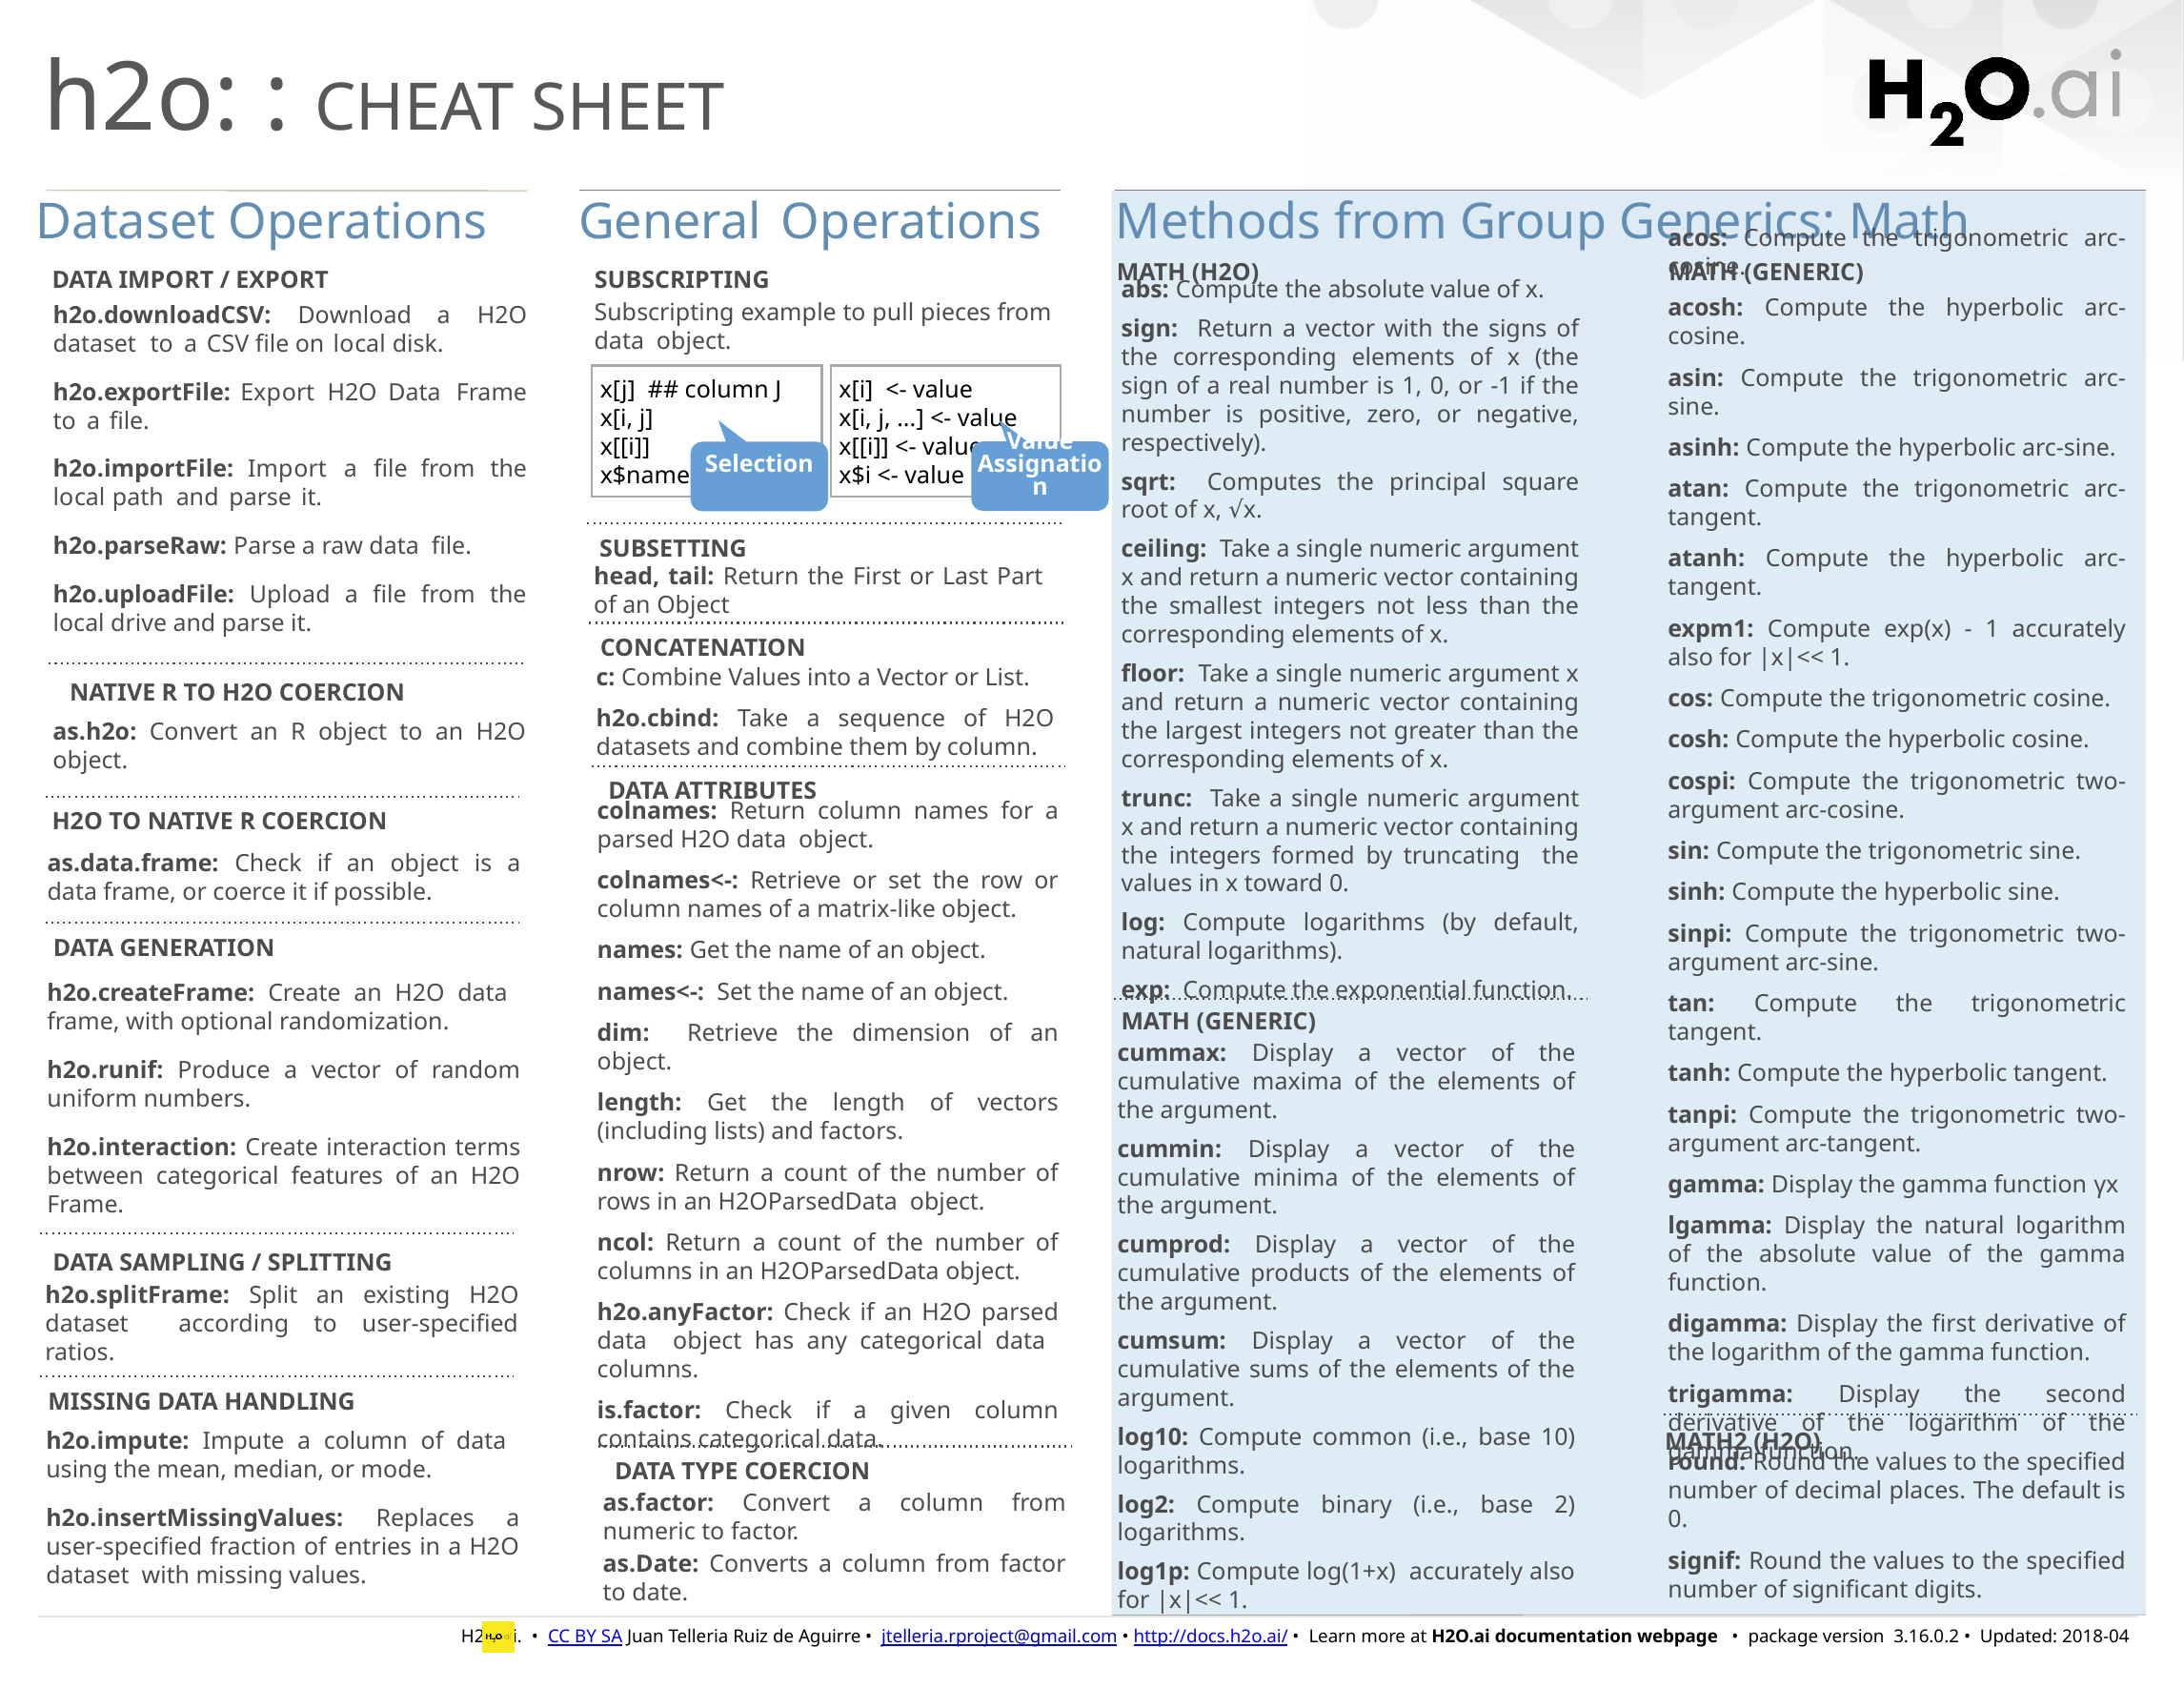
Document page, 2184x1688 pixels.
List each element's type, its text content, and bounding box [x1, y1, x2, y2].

text_box round: Round the values to the specified number of decimal places. The default is 0. signif: Round the values to the specified number of significant digits. [1659, 1438, 2135, 1611]
text_box MISSING DATA HANDLING [46, 1384, 358, 1416]
text_box colnames: Return column names for a parsed H2O data object. colnames<-: Retrieve or set the row or column names of a matrix-like object. names: Get the name of an object. names<-: Set the name of an object. dim: Retrieve the dimension of an object. length: Get the length of vectors (including lists) and factors. nrow: Return a count of the number of rows in an H2OParsedData object. ncol: Return a count of the number of columns in an H2OParsedData object. h2o.anyFactor: Check if an H2O parsed data object has any categorical data columns. is.factor: Check if a given column contains categorical data. [588, 786, 1068, 1461]
text_box Value Assignation [971, 419, 1109, 512]
text_box NATIVE R TO H2O COERCION [68, 675, 408, 707]
text_box H2O TO NATIVE R COERCION [50, 803, 391, 836]
picture [1307, 0, 2184, 361]
text_box Dataset Operations [33, 198, 491, 251]
text_box SUBSETTING [597, 531, 750, 552]
text_box h2o.downloadCSV: Download a H2O dataset to a CSV file on local disk. h2o.exportFile: Export H2O Data Frame to a file. h2o.importFile: Import a file from the local path and parse it. h2o.parseRaw: Parse a raw data file. h2o.uploadFile: Upload a file from the local drive and parse it. [44, 291, 536, 645]
text_box h2o.splitFrame: Split an existing H2O dataset according to user-specified ratios. [36, 1271, 528, 1374]
text_box Subscripting example to pull pieces from data object. [585, 288, 1062, 363]
text_box head, tail: Return the First or Last Part of an Object [585, 552, 1062, 626]
text_box [1111, 191, 1303, 1028]
text_box abs: Compute the absolute value of x. sign: Return a vector with the signs of the corresponding elements of x (the sign of a real number is 1, 0, or -1 if the number is positive, zero, or negative, respectively). sqrt: Computes the principal square root of x, √x. ceiling: Take a single numeric argument x and return a numeric vector containing the smallest integers not less than the corresponding elements of x. floor: Take a single numeric argument x and return a numeric vector containing the largest integers not greater than the corresponding elements of x. trunc: Take a single numeric argument x and return a numeric vector containing the integers formed by truncating the values in x toward 0. log: Compute logarithms (by default, natural logarithms). exp: Compute the exponential function. [1112, 265, 1588, 1012]
text_box as.h2o: Convert an R object to an H2O object. [44, 707, 536, 783]
text_box SUBSCRIPTING [592, 262, 773, 288]
text_box [1319, 367, 2147, 1615]
text_box cummax: Display a vector of the cumulative maxima of the elements of the argument. cummin: Display a vector of the cumulative minima of the elements of the argument. cumprod: Display a vector of the cumulative products of the elements of the argument. cumsum: Display a vector of the cumulative sums of the elements of the argument. log10: Compute common (i.e., base 10) logarithms. log2: Compute binary (i.e., base 2) logarithms. log1p: Compute log(1+x) accurately also for |x|<< 1. [1108, 1028, 1585, 1622]
text_box General Operations [576, 198, 1044, 251]
text_box x[i] <- value x[i, j, ...] <- value x[[i]] <- value x$i <- value [830, 365, 1062, 498]
text_box c: Combine Values into a Vector or List. h2o.cbind: Take a sequence of H2O datasets and combine them by column. [587, 653, 1063, 769]
text_box x[j] ## column J x[i, j] x[[i]] x$name [591, 365, 822, 498]
text_box as.data.frame: Check if an object is a data frame, or coerce it if possible. [38, 839, 530, 913]
text_box CONCATENATION [597, 630, 809, 653]
text_box MATH (GENERIC) [1119, 1004, 1319, 1028]
text_box DATA IMPORT / EXPORT [50, 262, 332, 291]
picture [482, 1621, 515, 1654]
text_box as.factor: Convert a column from numeric to factor. as.Date: Converts a column from factor to date. [594, 1478, 1076, 1615]
text_box MATH (H2O) [1114, 254, 1262, 265]
text_box H2O.ai. • CC BY SA Juan Telleria Ruiz de Aguirre • jtelleria.rproject@gmail.com • http://docs.h2o.ai/ • Learn more at H2O.ai documentation webpage • package version 3.16.0.2 • Updated: 2018-04 [518, 1617, 2138, 1657]
text_box acos: Compute the trigonometric arc-cosine. acosh: Compute the hyperbolic arc-cosine. asin: Compute the trigonometric arc-sine. asinh: Compute the hyperbolic arc-sine. atan: Compute the trigonometric arc-tangent. atanh: Compute the hyperbolic arc-tangent. expm1: Compute exp(x) - 1 accurately also for |x|<< 1. cos: Compute the trigonometric cosine. cosh: Compute the hyperbolic cosine. cospi: Compute the trigonometric two-argument arc-cosine. sin: Compute the trigonometric sine. sinh: Compute the hyperbolic sine. sinpi: Compute the trigonometric two-argument arc-sine. tan: Compute the trigonometric tangent. tanh: Compute the hyperbolic tangent. tanpi: Compute the trigonometric two-argument arc-tangent. gamma: Display the gamma function γx lgamma: Display the natural logarithm of the absolute value of the gamma function. digamma: Display the first derivative of the logarithm of the gamma function. trigamma: Display the second derivative of the logarithm of the gamma function. [1659, 367, 2135, 1438]
text_box MATH2 (H2O) [1663, 1424, 1824, 1438]
text_box DATA ATTRIBUTES [606, 773, 819, 786]
text_box h2o.impute: Impute a column of data using the mean, median, or mode. h2o.insertMissingValues: Replaces a user-specified fraction of entries in a H2O dataset with missing values. [37, 1416, 529, 1597]
text_box H2O.ai. • CC BY SA Juan Telleria Ruiz de Aguirre • jtelleria.rproject@gmail.com • http://docs.h2o.ai/ • Learn more at H2O.ai documentation webpage • package version 3.16.0.2 • Updated: 2018-04 [368, 1617, 482, 1657]
text_box DATA TYPE COERCION [613, 1454, 873, 1478]
text_box Methods from Group Generics: Math [1113, 198, 1303, 251]
text_box h2o.createFrame: Create an H2O data frame, with optional randomization. h2o.runif: Produce a vector of random uniform numbers. h2o.interaction: Create interaction terms between categorical features of an H2O Frame. [38, 968, 530, 1226]
title h2o: : CHEAT SHEET [42, 55, 1303, 183]
text_box DATA SAMPLING / SPLITTING [51, 1245, 395, 1271]
text_box Selection [690, 419, 829, 512]
text_box DATA GENERATION [51, 930, 277, 964]
